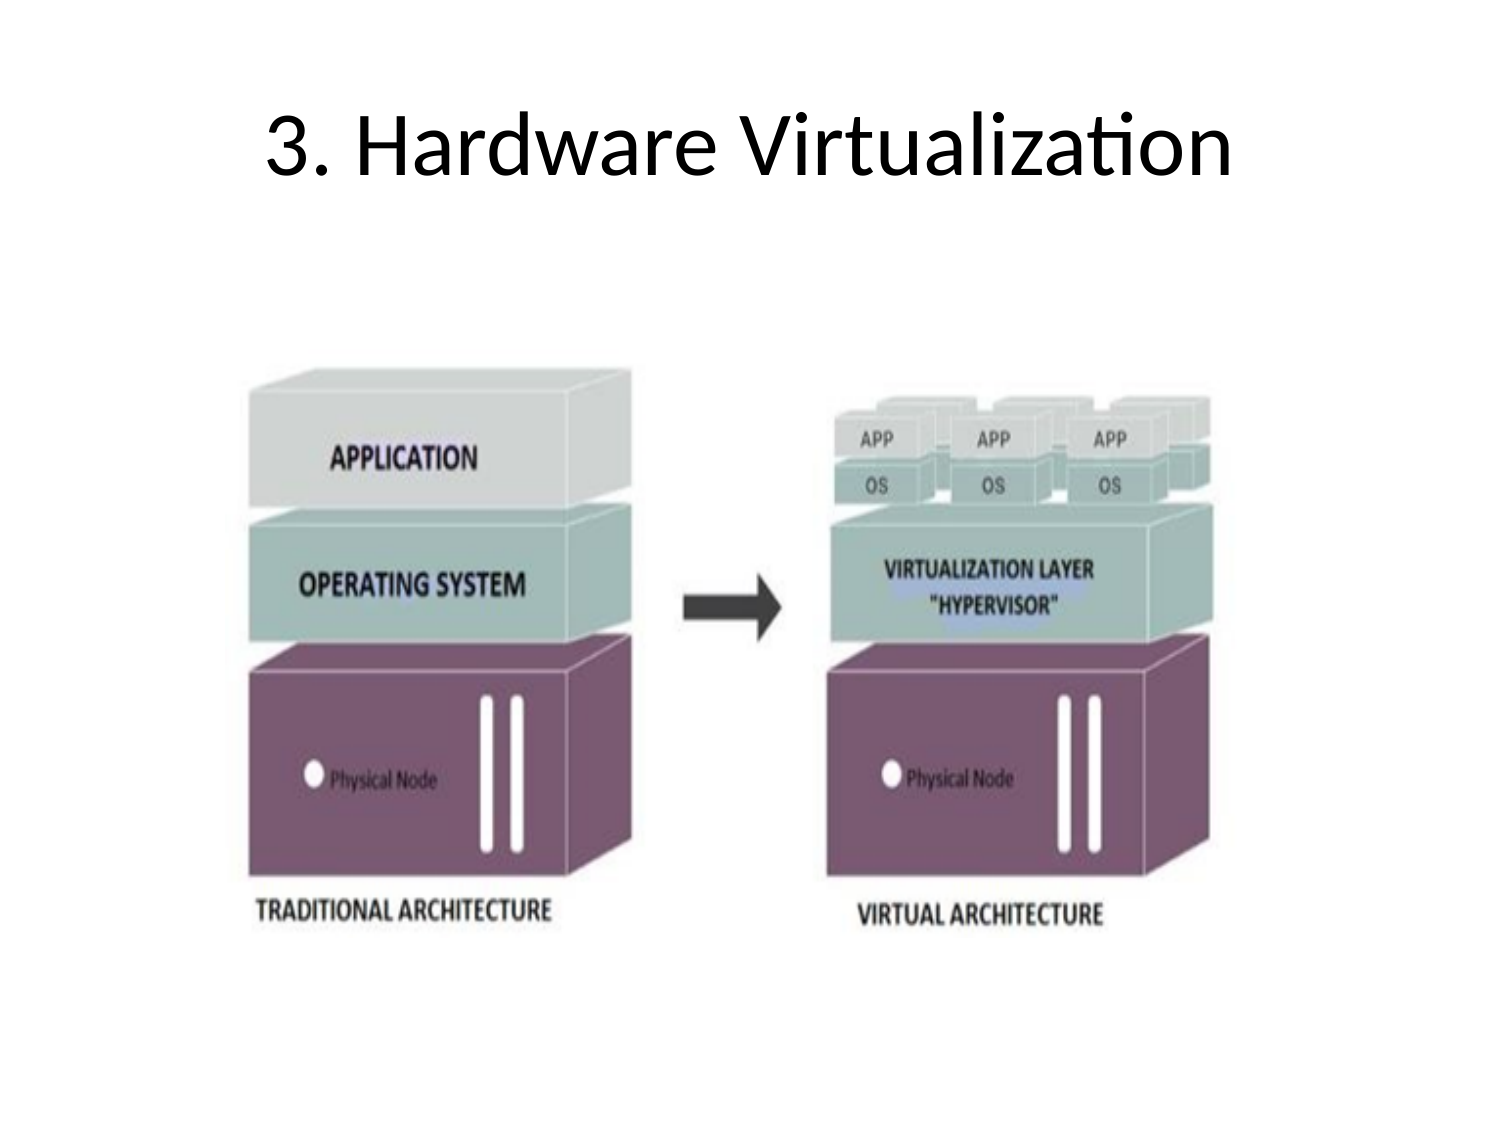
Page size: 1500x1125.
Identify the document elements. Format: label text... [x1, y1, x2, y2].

title 3. Hardware Virtualization [75, 45, 1425, 233]
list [224, 349, 1238, 938]
